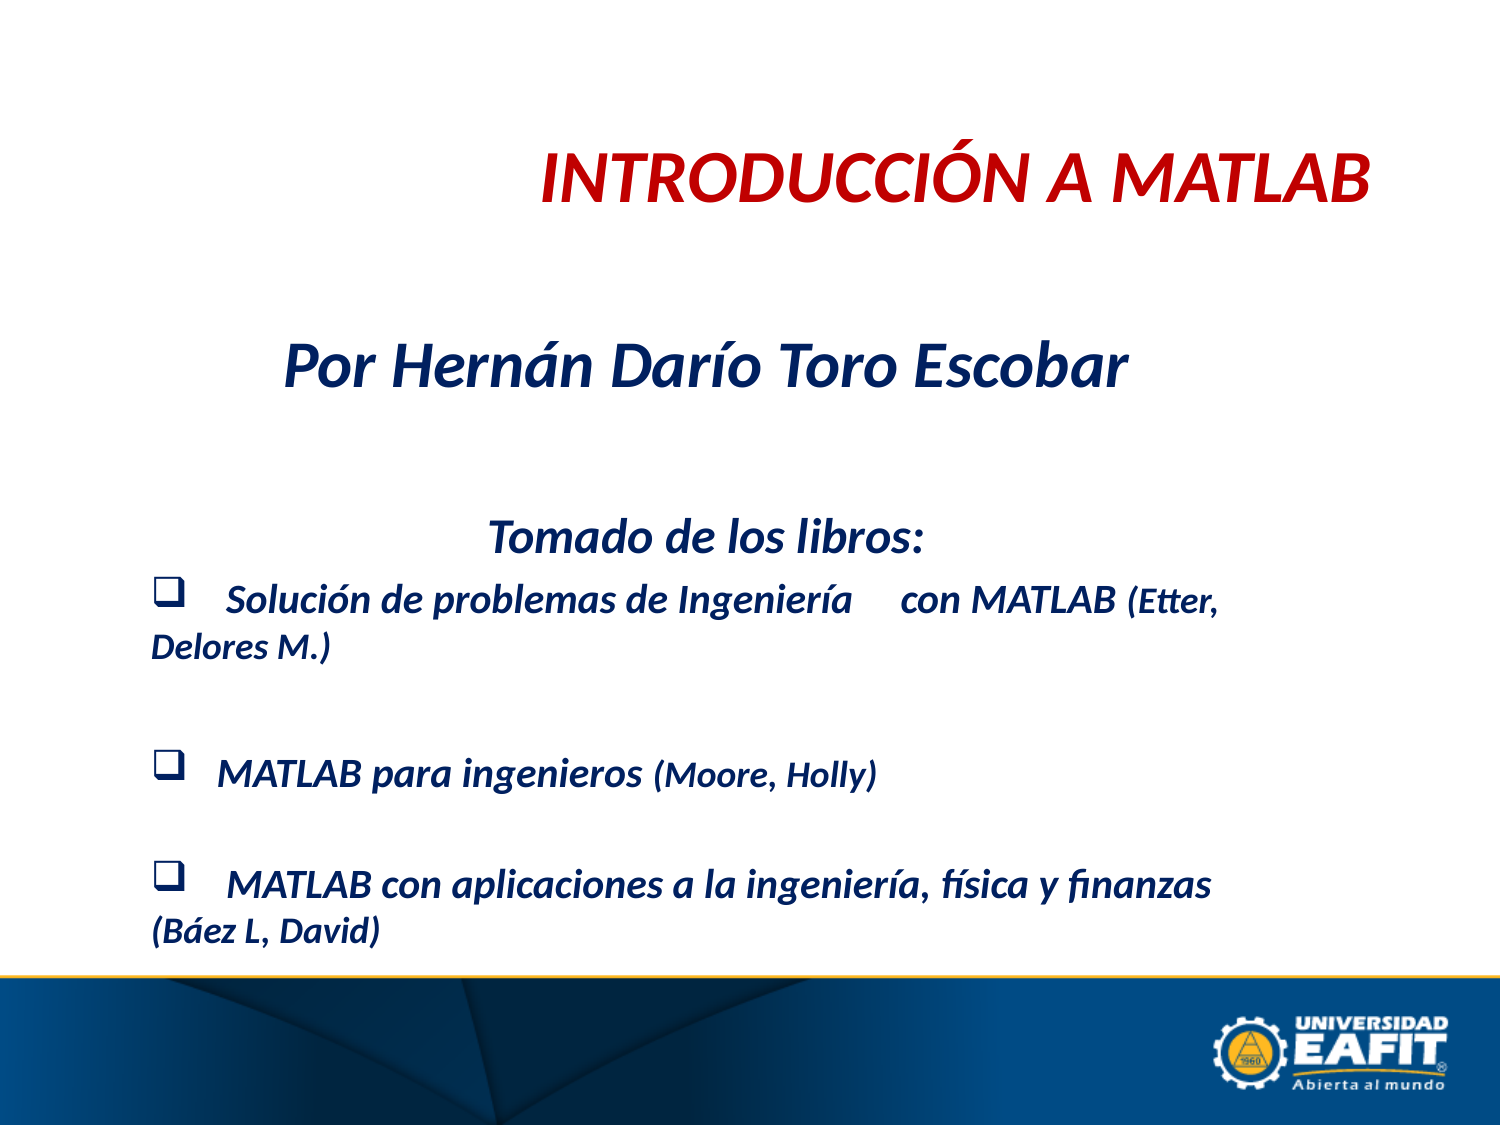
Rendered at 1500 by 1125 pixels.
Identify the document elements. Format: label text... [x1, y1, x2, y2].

picture [0, 0, 1500, 1125]
title INTRODUCCIÓN A MATLAB [112, 105, 1388, 340]
subtitle Por Hernán Darío Toro Escobar Tomado de los libros: Solución de problemas de Ingeniería con MATLAB (Etter, Delores M.) MATLAB para ingenieros (Moore, Holly) MATLAB con aplicaciones a la ingeniería, física y finanzas (Báez L, David) [135, 219, 1278, 1067]
